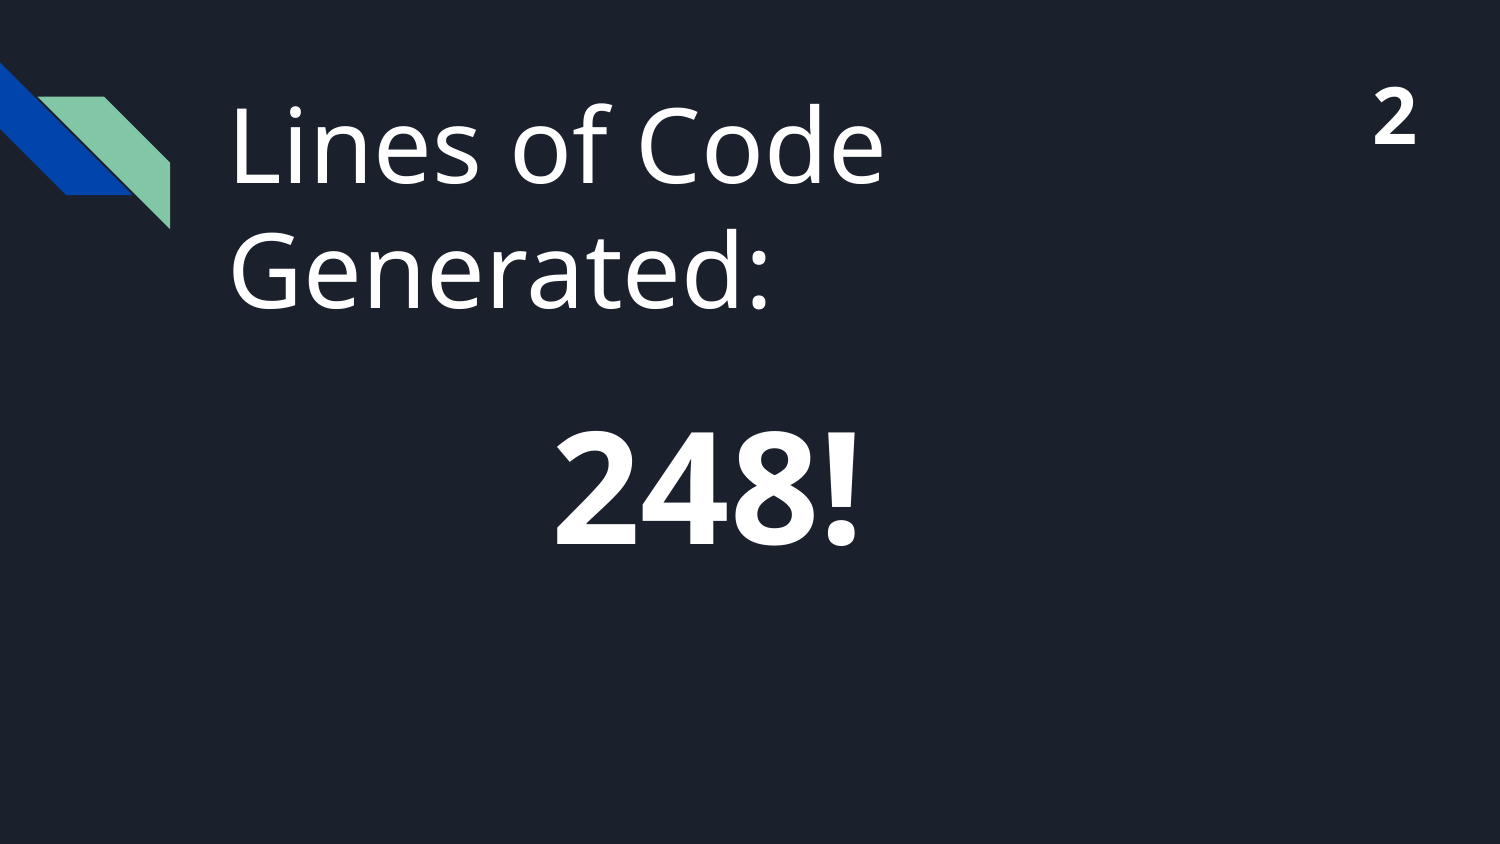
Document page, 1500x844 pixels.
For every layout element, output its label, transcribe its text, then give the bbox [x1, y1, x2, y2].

list 248! [220, 373, 880, 844]
title Lines of Code Generated: [212, 64, 1368, 215]
slide_number 2 [1342, 87, 1433, 153]
